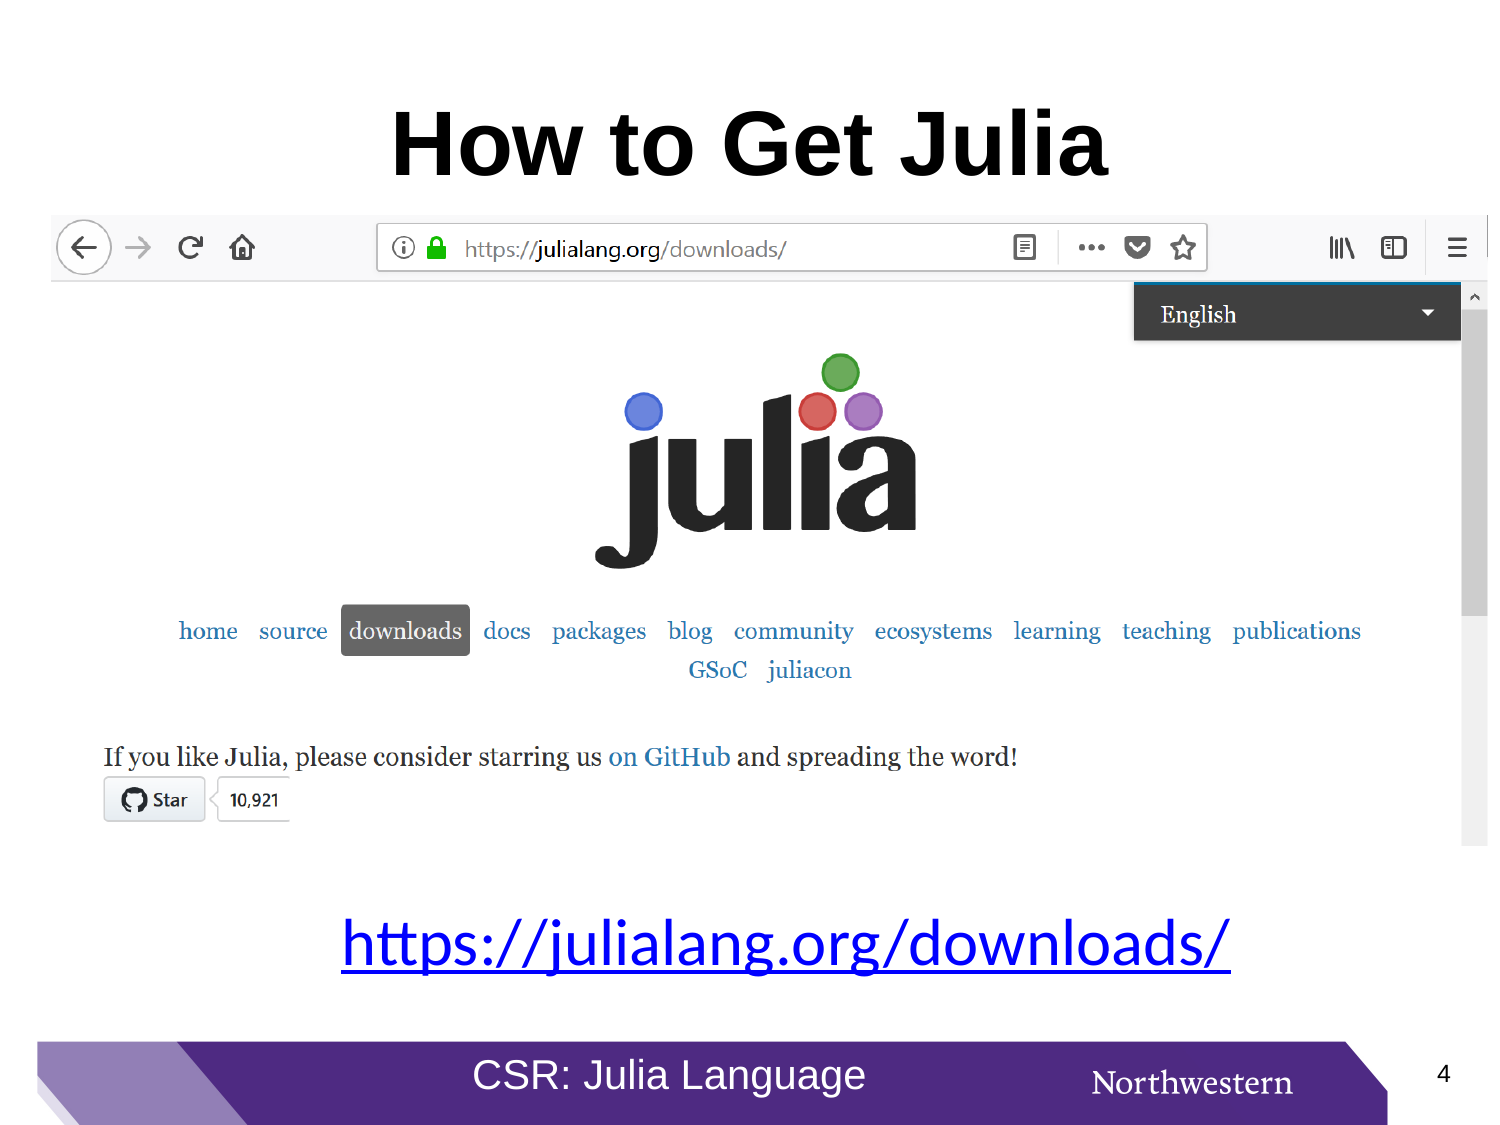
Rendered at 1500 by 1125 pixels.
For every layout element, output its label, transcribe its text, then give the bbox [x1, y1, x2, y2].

picture [0, 0, 1500, 1125]
footer CSR: Julia Language [263, 1042, 1076, 1103]
text_box https://julialang.org/downloads/ [326, 891, 1247, 986]
title How to Get Julia [75, 45, 1425, 214]
slide_number 3 [1367, 1042, 1466, 1103]
